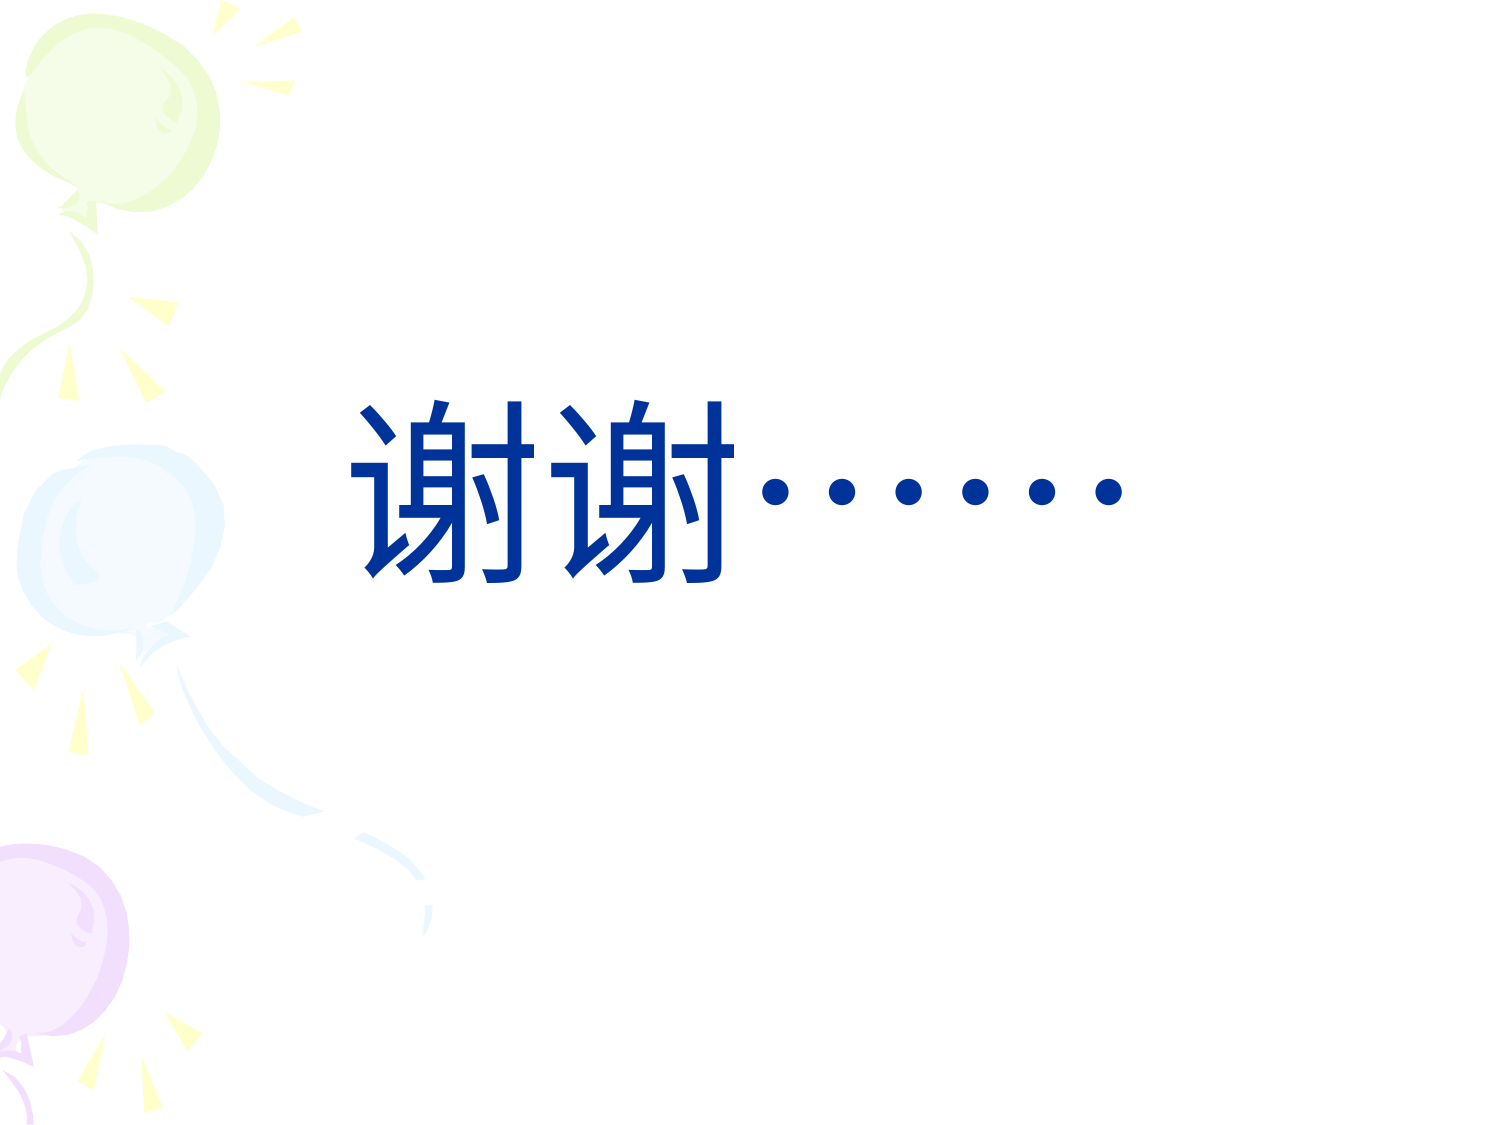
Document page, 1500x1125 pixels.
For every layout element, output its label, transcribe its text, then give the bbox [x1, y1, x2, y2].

text_box 谢谢…… [327, 361, 1158, 617]
